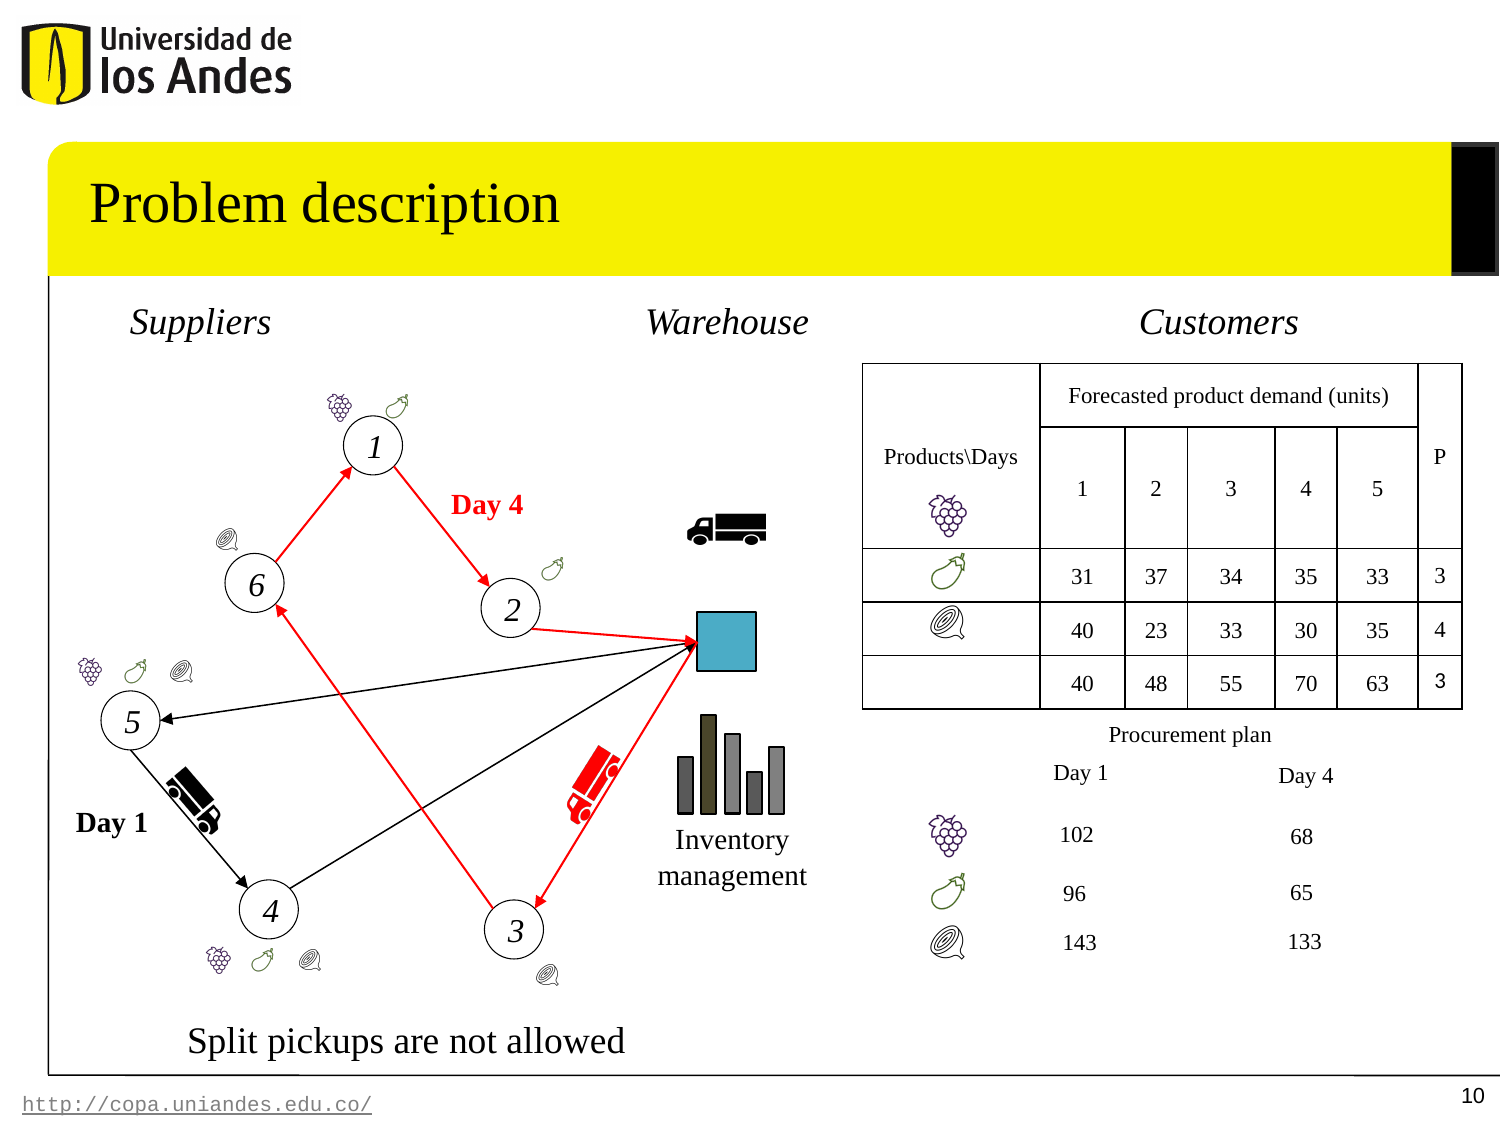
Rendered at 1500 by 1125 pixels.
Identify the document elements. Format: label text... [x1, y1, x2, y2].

table_cell 33 [1338, 549, 1417, 601]
picture [537, 554, 568, 585]
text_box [703, 714, 826, 900]
text_box Procurement plan [1093, 712, 1293, 755]
table_cell 40 [1041, 656, 1124, 708]
picture [924, 919, 972, 966]
table_cell 34 [1188, 549, 1274, 601]
picture [924, 547, 972, 595]
text_box 2 [479, 576, 543, 639]
picture [924, 598, 972, 646]
table_cell 1 [1041, 428, 1124, 548]
table_cell 2 [1126, 428, 1187, 548]
text_box 6 [222, 551, 287, 615]
text_box Warehouse [630, 289, 824, 350]
picture [381, 391, 412, 422]
table_header Forecasted product demand (units) [1041, 364, 1417, 426]
table_cell 3 [1419, 656, 1461, 708]
table_cell 4 [1276, 428, 1336, 548]
picture [246, 945, 277, 976]
table_cell 63 [1338, 656, 1417, 708]
table_cell 33 [1188, 603, 1274, 655]
table_cell 37 [1126, 549, 1187, 601]
text_box 102 [1044, 812, 1110, 855]
table_cell 3 [1419, 549, 1461, 601]
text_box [393, 466, 491, 588]
text_box Split pickups are not allowed [172, 1008, 650, 1069]
table_cell 3 [1188, 428, 1274, 548]
picture [324, 392, 355, 423]
table_cell 5 [1338, 428, 1417, 548]
picture [119, 656, 150, 687]
text_box Day 4 [1263, 752, 1349, 796]
picture [924, 812, 972, 859]
picture [547, 756, 633, 816]
text_box Day 4 [495, 477, 539, 528]
picture [16, 15, 301, 106]
picture [74, 656, 105, 687]
picture [159, 772, 234, 833]
text_box 5 [98, 692, 161, 752]
text_box 96 [1048, 870, 1102, 913]
text_box Day 1 [1038, 750, 1124, 793]
text_box 143 [1047, 920, 1113, 963]
text_box 133 [1272, 919, 1338, 962]
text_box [275, 603, 494, 909]
table_cell 48 [1126, 656, 1187, 708]
table_cell [974, 549, 1039, 601]
table_cell 40 [1041, 603, 1124, 655]
table_cell 55 [1188, 656, 1274, 708]
picture [203, 945, 234, 976]
table_cell 31 [1041, 549, 1124, 601]
text_box 68 [1275, 814, 1329, 857]
text_box 1 [341, 413, 405, 478]
slide_number 10 [1149, 1065, 1500, 1125]
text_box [130, 749, 249, 889]
text_box Suppliers [114, 289, 287, 350]
text_box Customers [1124, 289, 1324, 350]
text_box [531, 628, 698, 643]
table_cell 35 [1338, 603, 1417, 655]
picture [683, 499, 769, 560]
text_box 65 [1275, 869, 1329, 913]
table_cell [863, 549, 921, 601]
text_box Problem description [75, 157, 1450, 242]
text_box 3 [482, 897, 546, 962]
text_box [534, 649, 698, 909]
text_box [159, 641, 270, 721]
picture [166, 656, 197, 687]
table_header P [1419, 364, 1461, 548]
picture [212, 524, 243, 555]
text_box 4 [237, 877, 300, 942]
text_box [695, 610, 758, 673]
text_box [499, 641, 529, 889]
table_cell 70 [1276, 656, 1336, 708]
table_cell 35 [1276, 549, 1336, 601]
table_cell [863, 603, 1039, 655]
picture [532, 960, 563, 991]
table_header Products\Days [863, 364, 1039, 548]
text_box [275, 466, 353, 563]
picture [924, 867, 972, 915]
table_cell 4 [1419, 603, 1461, 655]
picture [924, 492, 972, 539]
text_box Day 1 [61, 795, 125, 846]
table_cell [863, 656, 1039, 708]
table_cell 23 [1126, 603, 1187, 655]
picture [295, 945, 326, 976]
table_cell 30 [1276, 603, 1336, 655]
